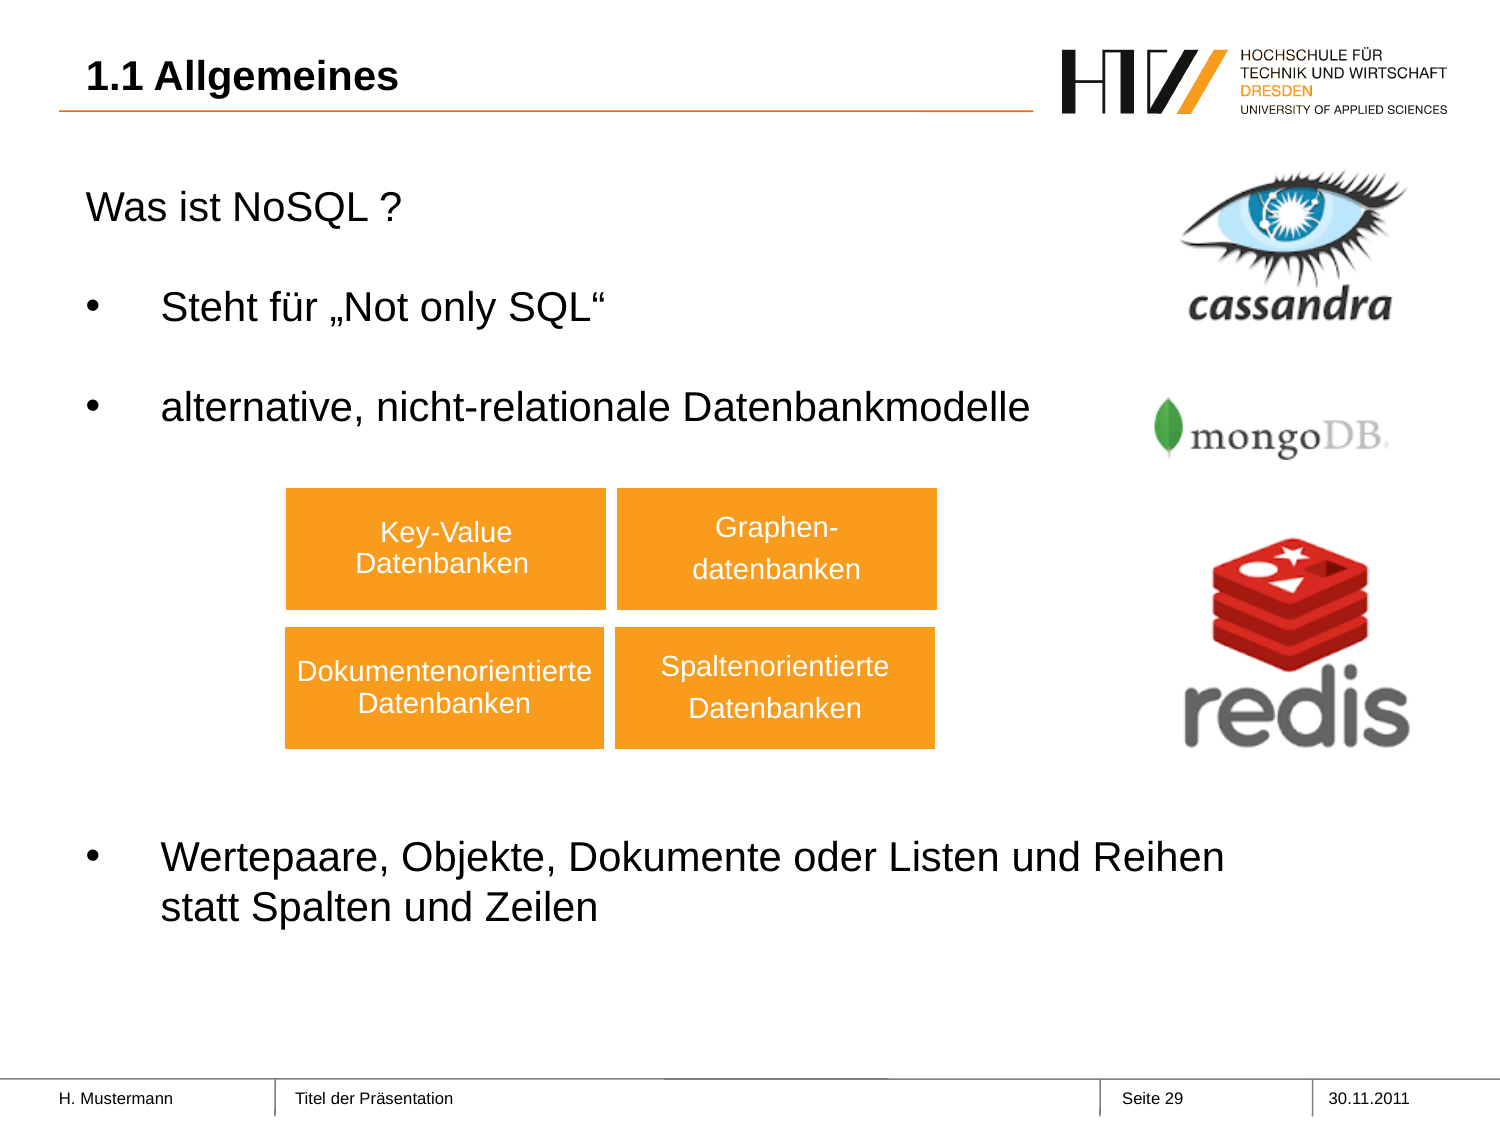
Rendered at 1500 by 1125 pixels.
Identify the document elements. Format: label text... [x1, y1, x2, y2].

picture [1147, 367, 1412, 498]
picture [1151, 535, 1413, 752]
text_box Was ist NoSQL ? Steht für „Not only SQL“ alternative, nicht-relationale Datenbankmodelle Wertepaare, Objekte, Dokumente oder Listen und Reihen statt Spalten und Zeilen [70, 761, 1412, 1125]
picture [1062, 47, 1447, 114]
title 1.1 Allgemeines [70, 29, 1040, 117]
picture [1161, 148, 1412, 355]
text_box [29, 432, 1500, 752]
text_box Was ist NoSQL ? Steht für „Not only SQL“ alternative, nicht-relationale Datenbankmodelle Wertepaare, Objekte, Dokumente oder Listen und Reihen statt Spalten und Zeilen [70, 172, 1412, 430]
